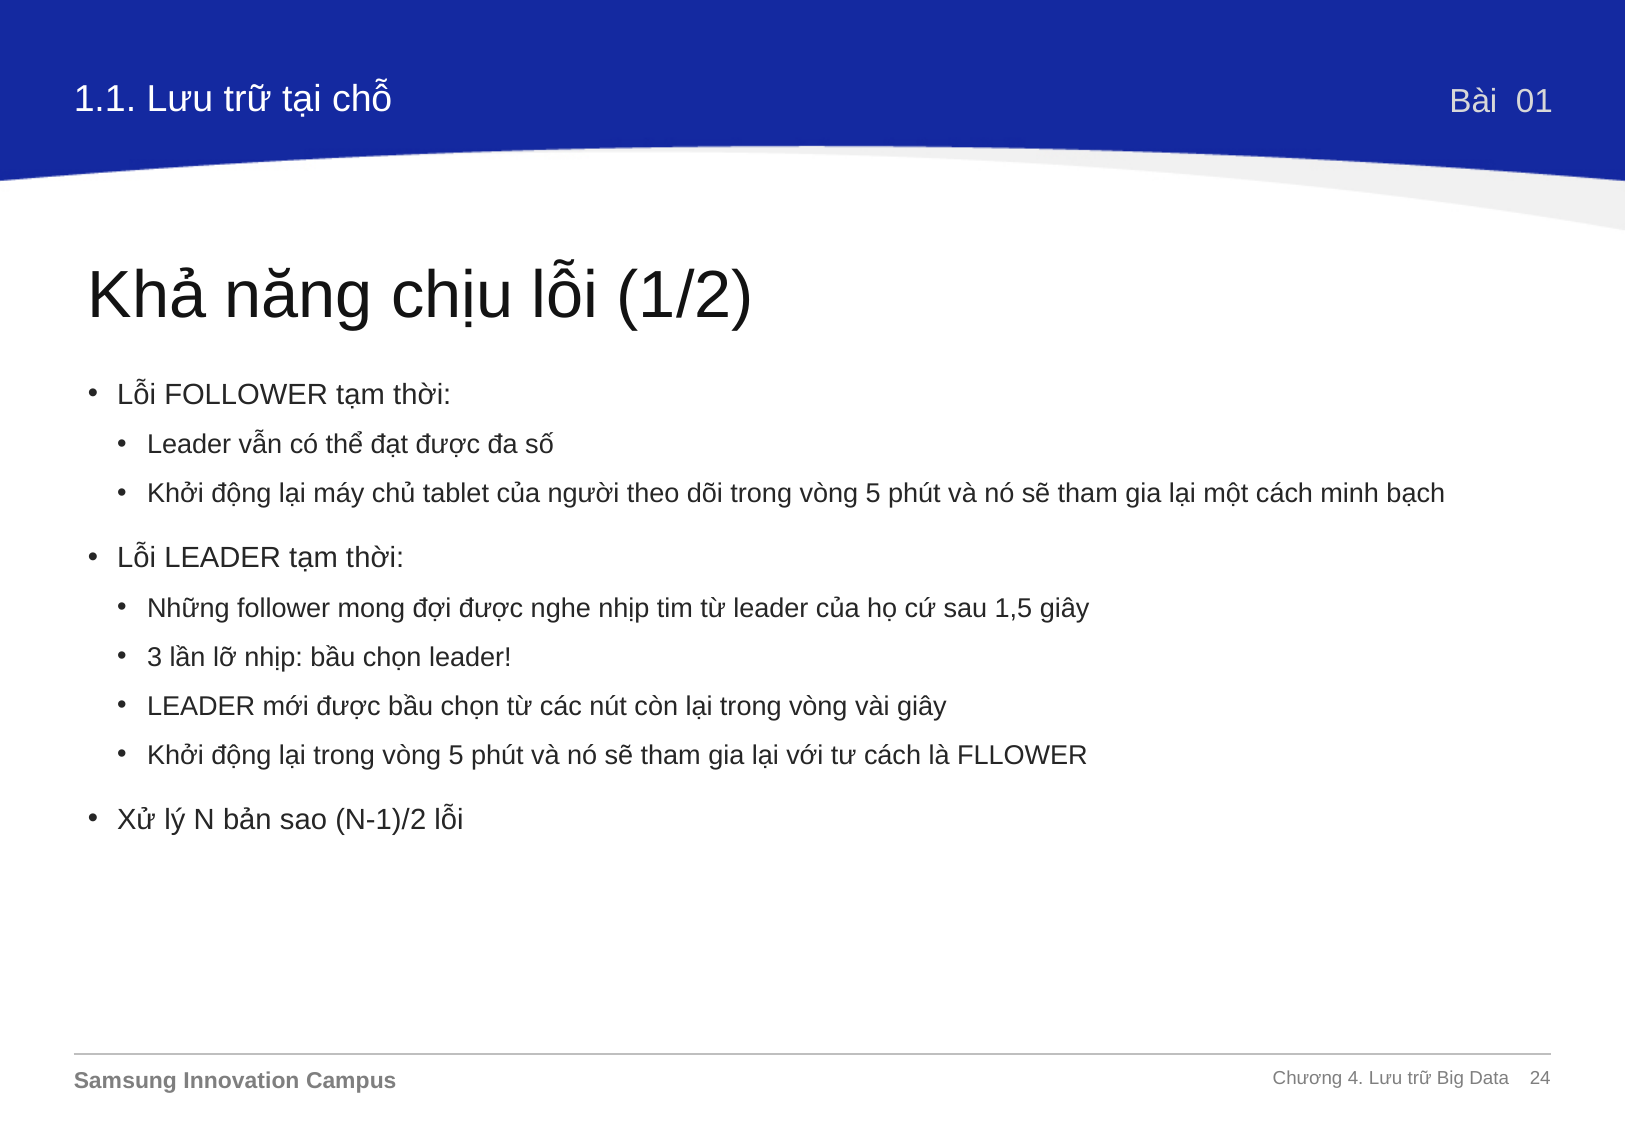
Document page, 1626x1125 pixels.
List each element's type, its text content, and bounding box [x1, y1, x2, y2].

picture [0, 0, 1625, 1125]
list Bài 01 [1423, 79, 1554, 120]
list Khả năng chịu lỗi (1/2) [87, 249, 1531, 331]
list Lỗi FOLLOWER tạm thời: Leader vẫn có thể đạt được đa số Khởi động lại máy chủ tablet của người theo dõi trong vòng 5 phút và nó sẽ tham gia lại một cách minh bạch Lỗi LEADER tạm thời: Những follower mong đợi được nghe nhịp tim từ leader của họ cứ sau 1,5 giây 3 lần lỡ nhịp: bầu chọn leader! LEADER mới được bầu chọn từ các nút còn lại trong vòng vài giây Khởi động lại trong vòng 5 phút và nó sẽ tham gia lại với tư cách là FLLOWER Xử lý N bản sao (N-1)/2 lỗi [87, 365, 1531, 516]
list 1.1. Lưu trữ tại chỗ [73, 73, 980, 119]
